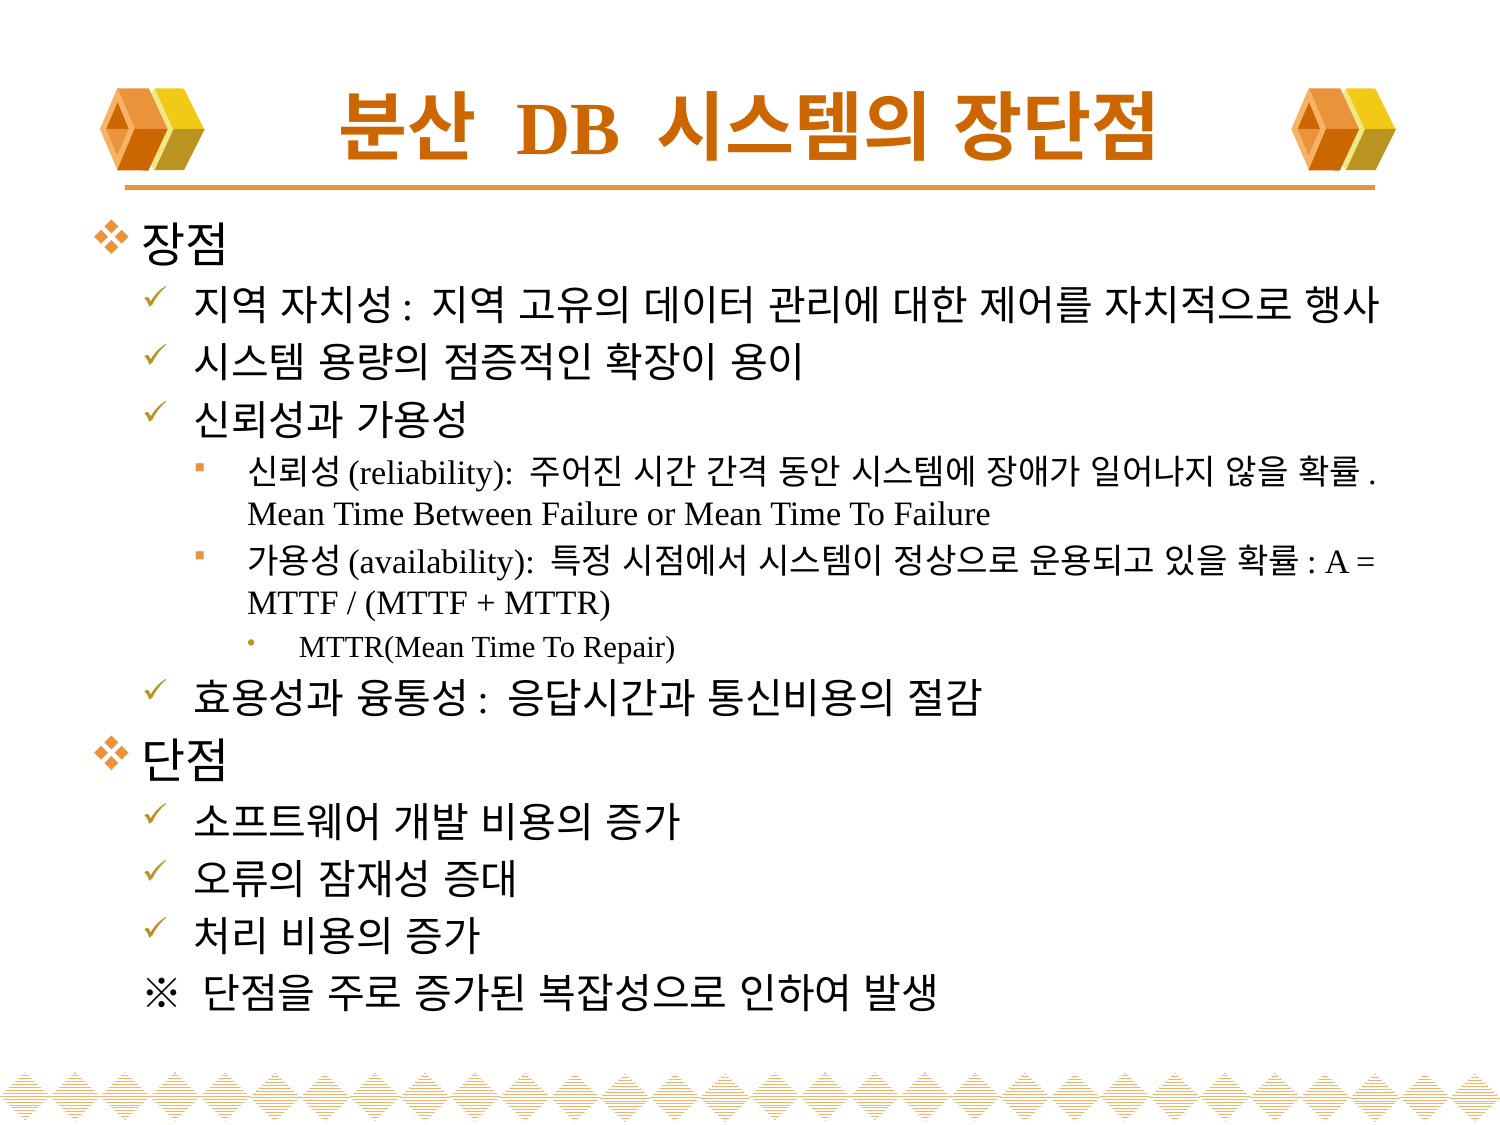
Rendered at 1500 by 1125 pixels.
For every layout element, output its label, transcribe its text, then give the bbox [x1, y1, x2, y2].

list 장점 지역 자치성: 지역 고유의 데이터 관리에 대한 제어를 자치적으로 행사 시스템 용량의 점증적인 확장이 용이 신뢰성과 가용성 신뢰성(reliability): 주어진 시간 간격 동안 시스템에 장애가 일어나지 않을 확률. Mean Time Between Failure or Mean Time To Failure 가용성(availability): 특정 시점에서 시스템이 정상으로 운용되고 있을 확률: A = MTTF / (MTTF + MTTR) MTTR(Mean Time To Repair) 효용성과 융통성: 응답시간과 통신비용의 절감 단점 소프트웨어 개발 비용의 증가 오류의 잠재성 증대 처리 비용의 증가 ※ 단점을 주로 증가된 복잡성으로 인하여 발생 [75, 202, 1425, 1043]
title 분산 DB 시스템의 장단점 [75, 67, 1425, 182]
